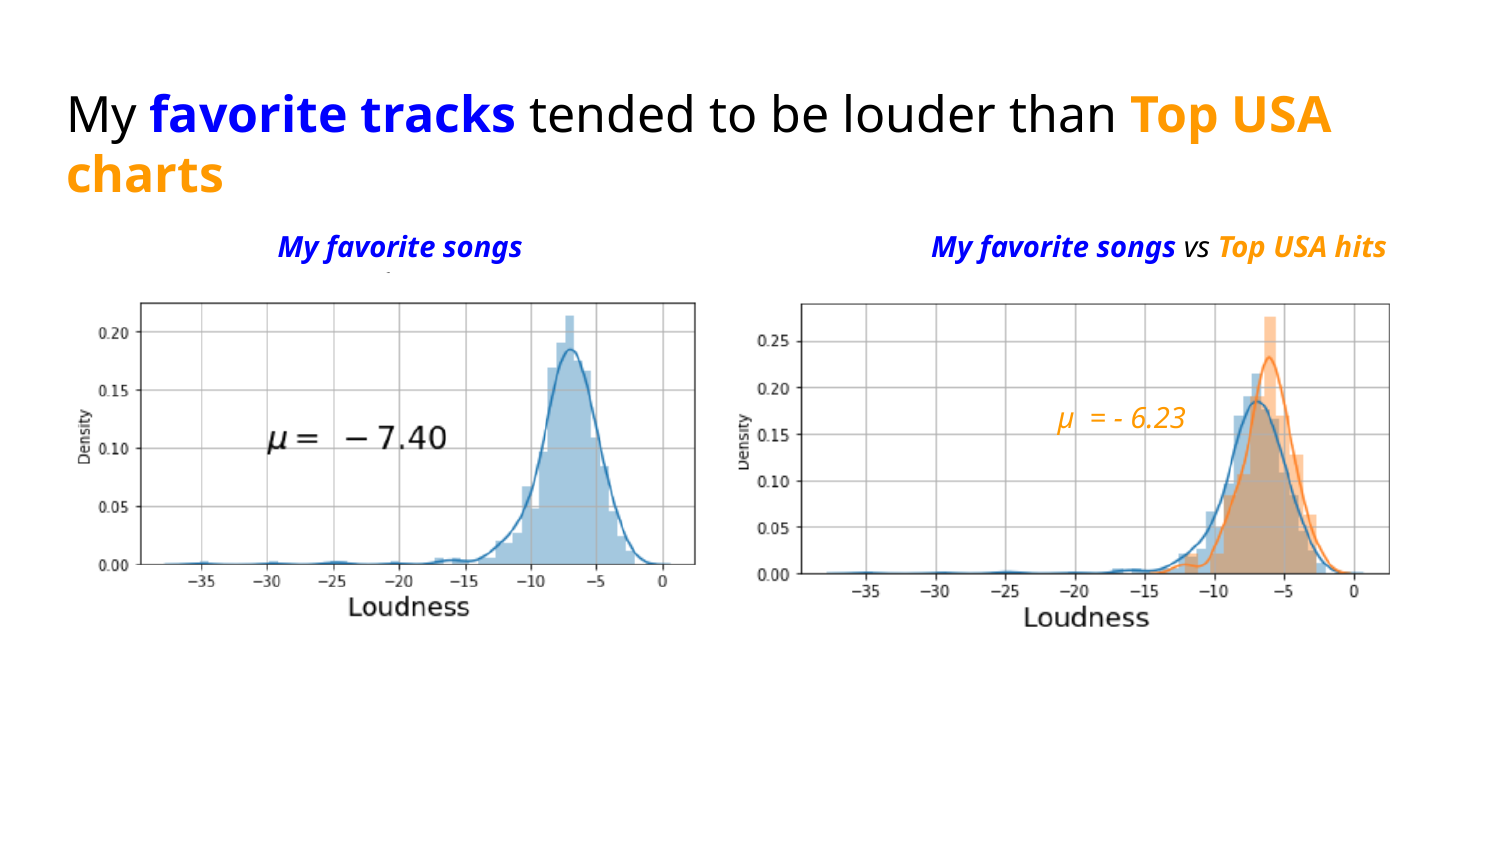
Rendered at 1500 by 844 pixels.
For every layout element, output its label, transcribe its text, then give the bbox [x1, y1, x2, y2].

picture [738, 284, 1404, 645]
text_box My favorite songs [114, 213, 687, 271]
text_box My favorite songs vs Top USA hits [873, 213, 1446, 279]
picture [63, 272, 728, 633]
title My favorite tracks tended to be louder than Top USA charts [51, 67, 1449, 167]
